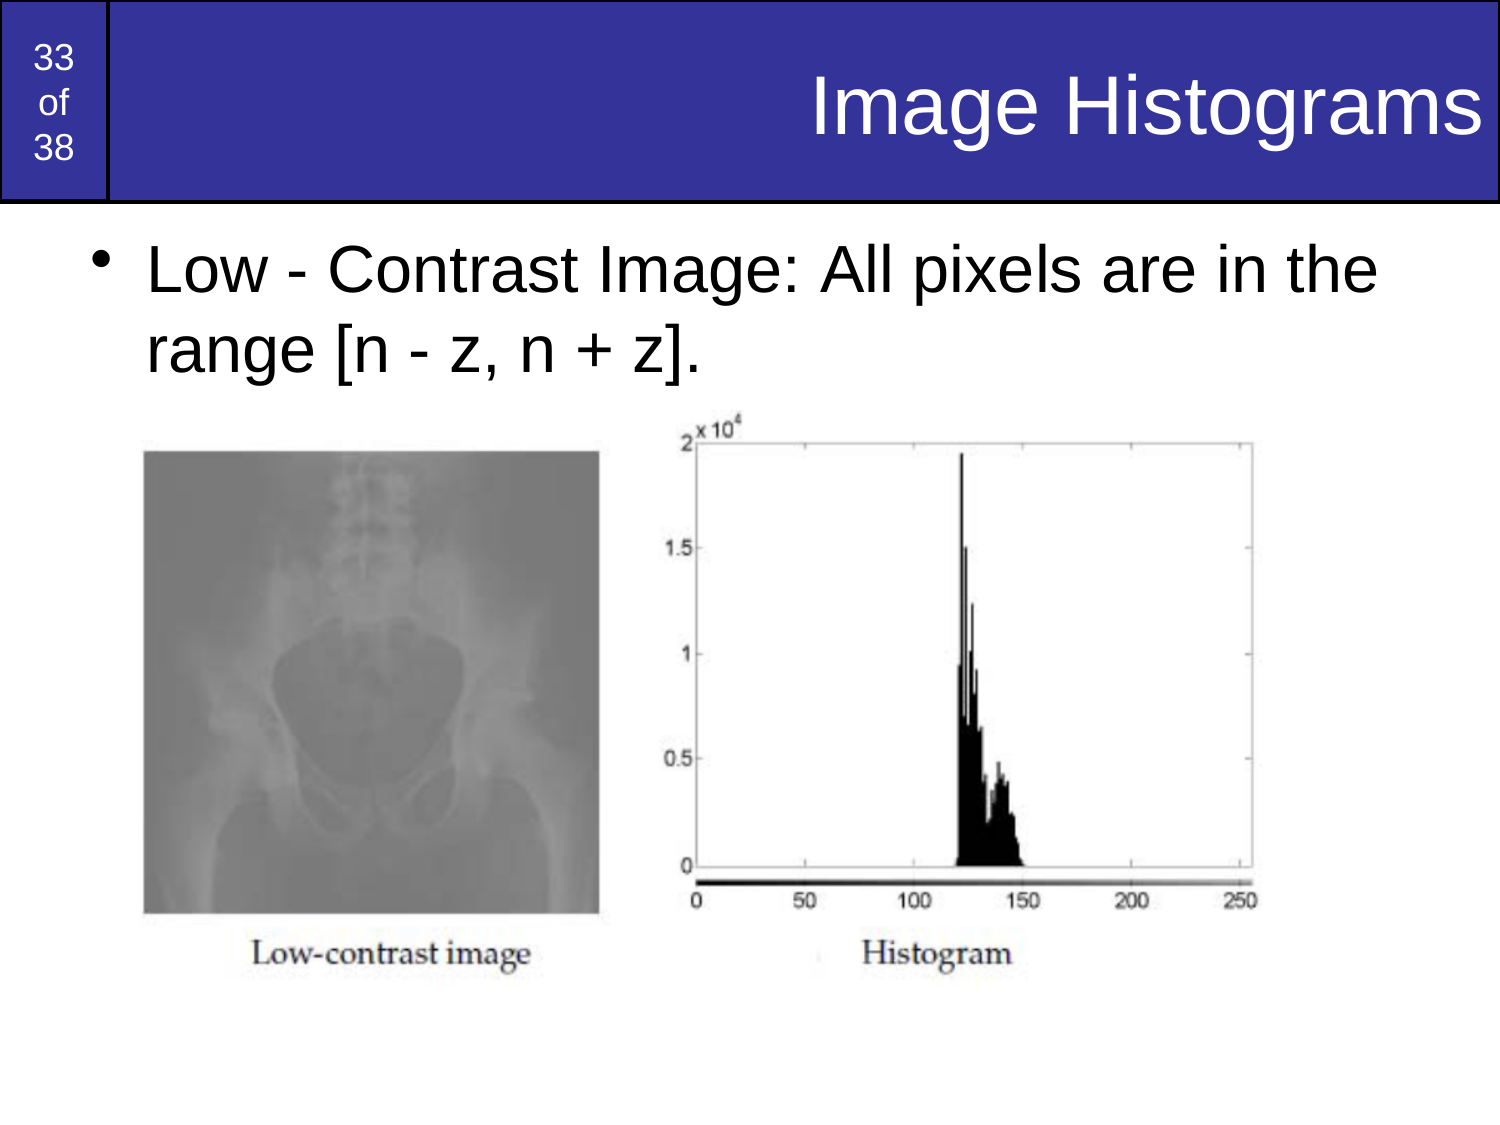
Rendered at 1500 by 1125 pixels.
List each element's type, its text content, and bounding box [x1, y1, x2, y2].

title Image Histograms [106, 0, 1500, 204]
list Low ‐ Contrast Image: All pixels are in the range [n ‐ z, n + z]. [75, 218, 1425, 1125]
picture [131, 409, 1275, 1010]
